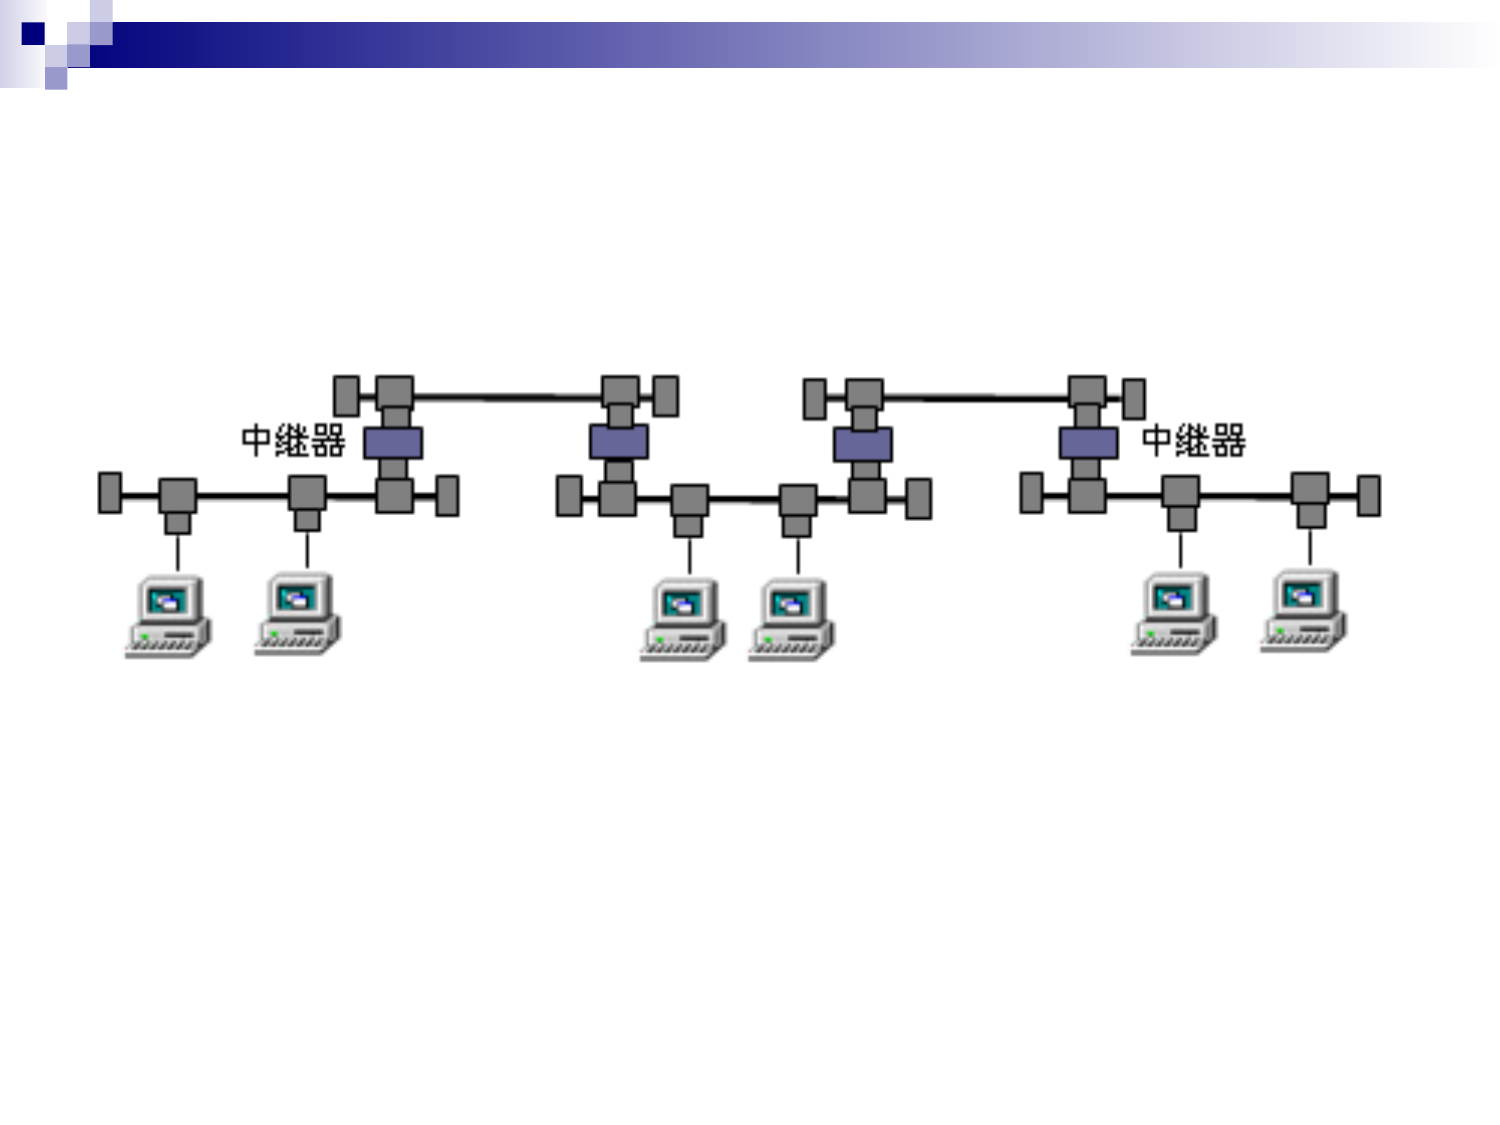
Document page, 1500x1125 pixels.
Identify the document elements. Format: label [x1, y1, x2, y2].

picture [87, 337, 1388, 702]
